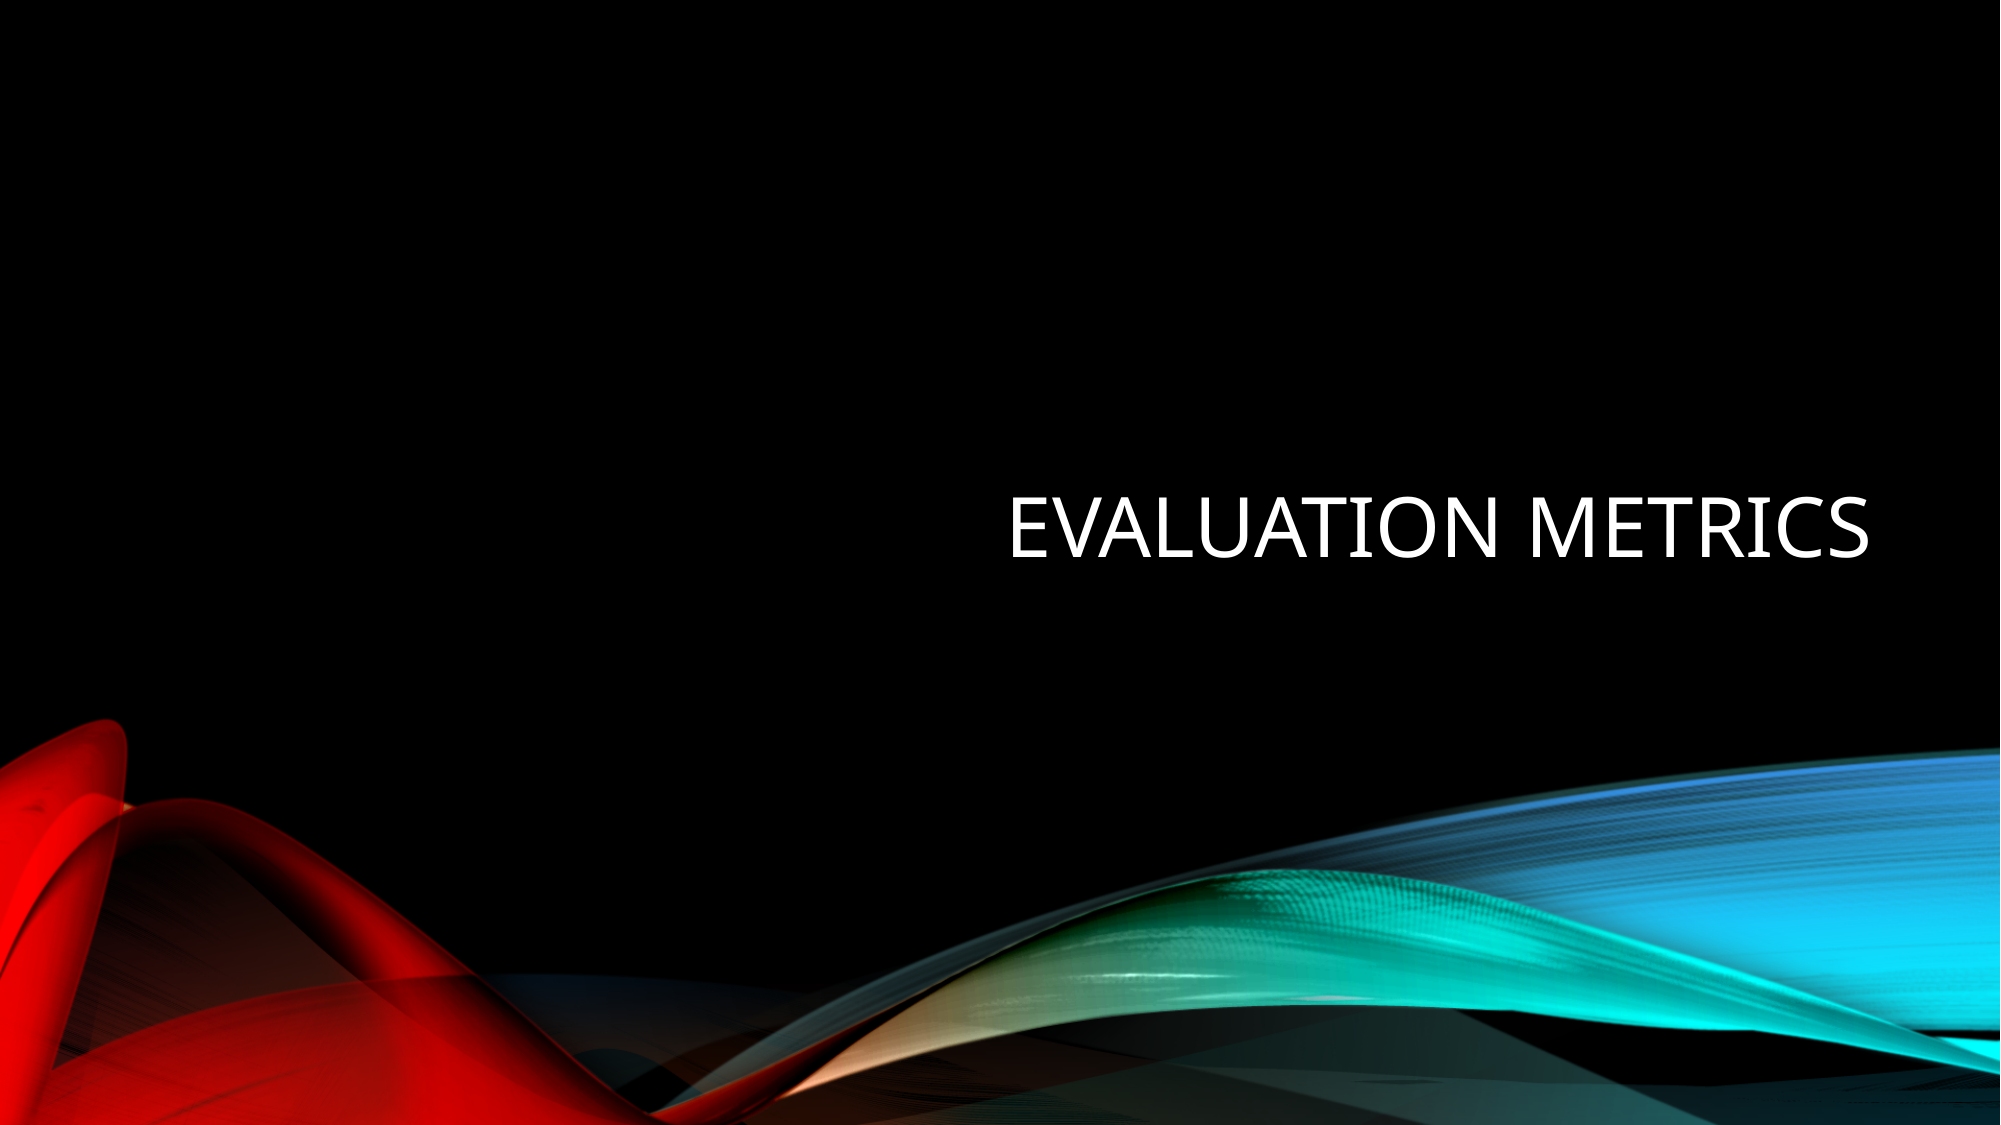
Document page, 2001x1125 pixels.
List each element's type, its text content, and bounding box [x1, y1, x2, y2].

picture [0, 717, 2000, 1125]
title Evaluation Metrics [112, 123, 1888, 584]
